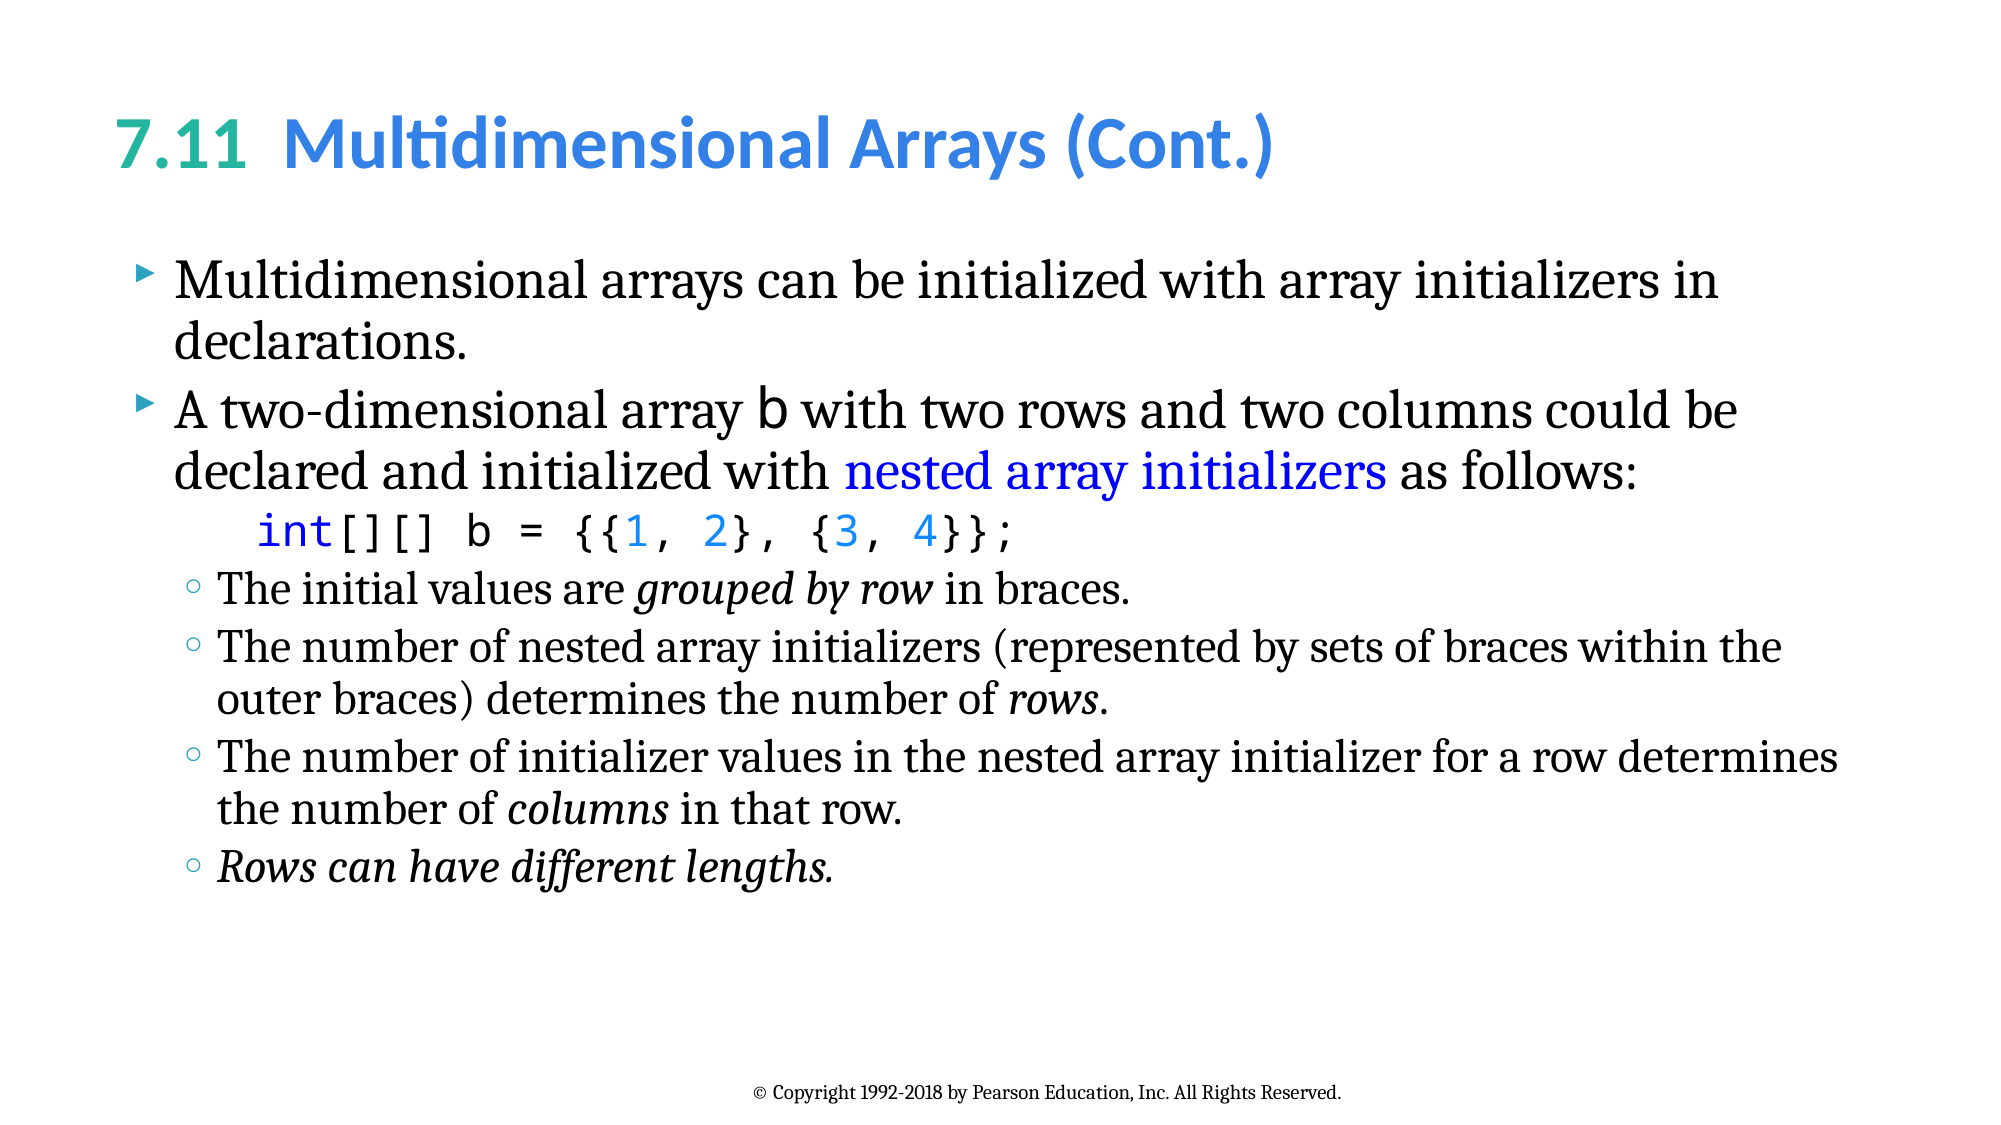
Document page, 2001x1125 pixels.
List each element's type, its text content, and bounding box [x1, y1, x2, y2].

list Multidimensional arrays can be initialized with array initializers in declarations. A two-dimensional array b with two rows and two columns could be declared and initialized with nested array initializers as follows: int[][] b = {{1, 2}, {3, 4}}; The initial values are grouped by row in braces. The number of nested array initializers (represented by sets of braces within the outer braces) determines the number of rows. The number of initializer values in the nested array initializer for a row determines the number of columns in that row. Rows can have different lengths. [99, 242, 1900, 986]
title 7.11 Multidimensional Arrays (Cont.) [99, 45, 1900, 233]
footer © Copyright 1992-2018 by Pearson Education, Inc. All Rights Reserved. [736, 1051, 1892, 1112]
